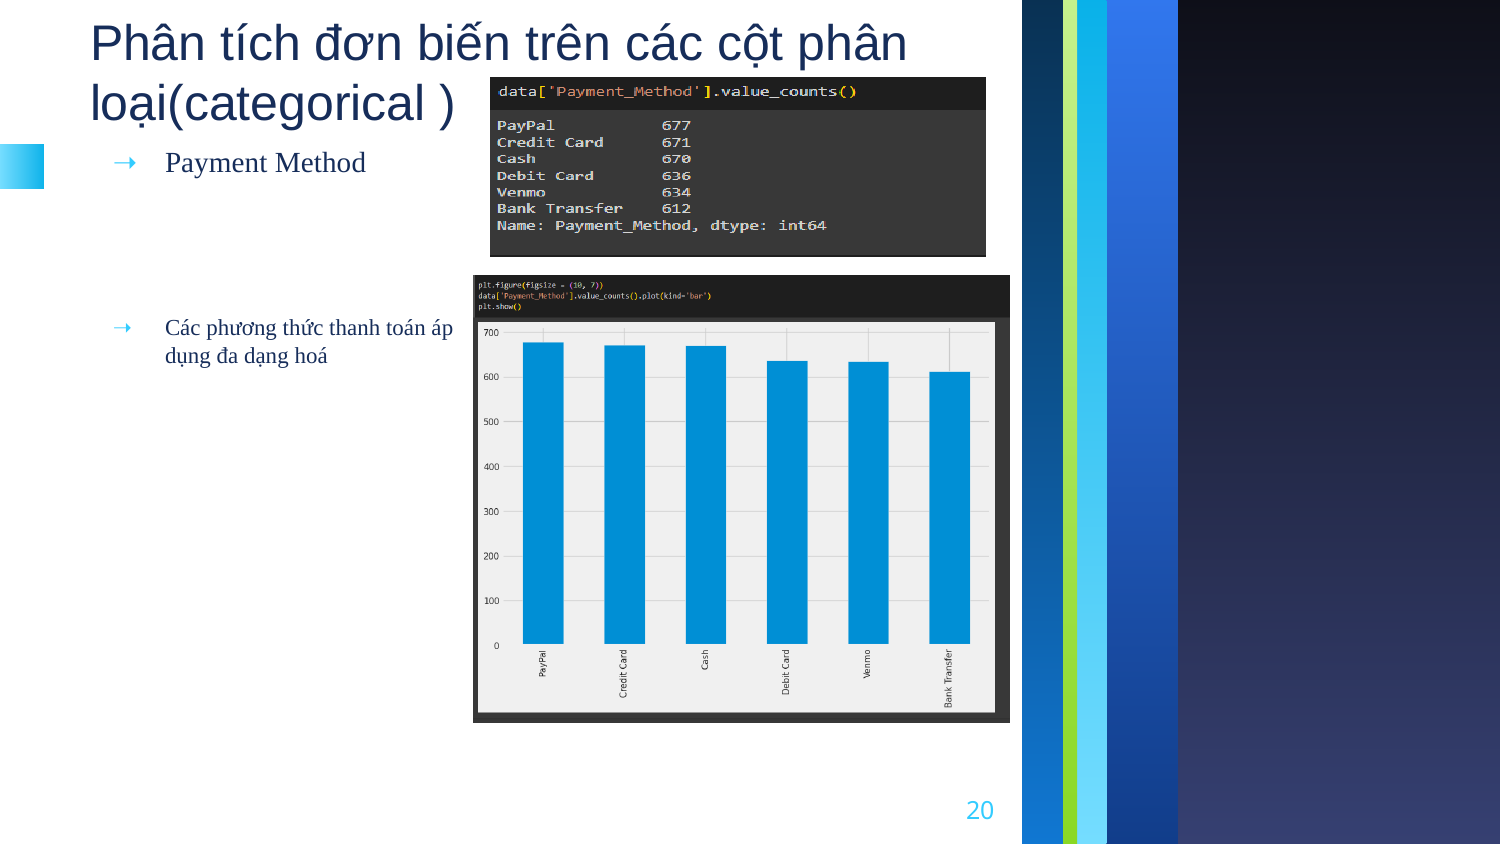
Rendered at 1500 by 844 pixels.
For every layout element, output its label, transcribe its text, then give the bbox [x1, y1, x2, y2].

picture [473, 275, 1010, 723]
list Các phương thức thanh toán áp dụng đa dạng hoá [75, 297, 468, 476]
slide_number 20 [919, 779, 1010, 844]
title Phân tích đơn biến trên các cột phân loại(categorical ) [75, 25, 945, 145]
list Payment Method [75, 128, 397, 206]
picture [489, 77, 987, 257]
